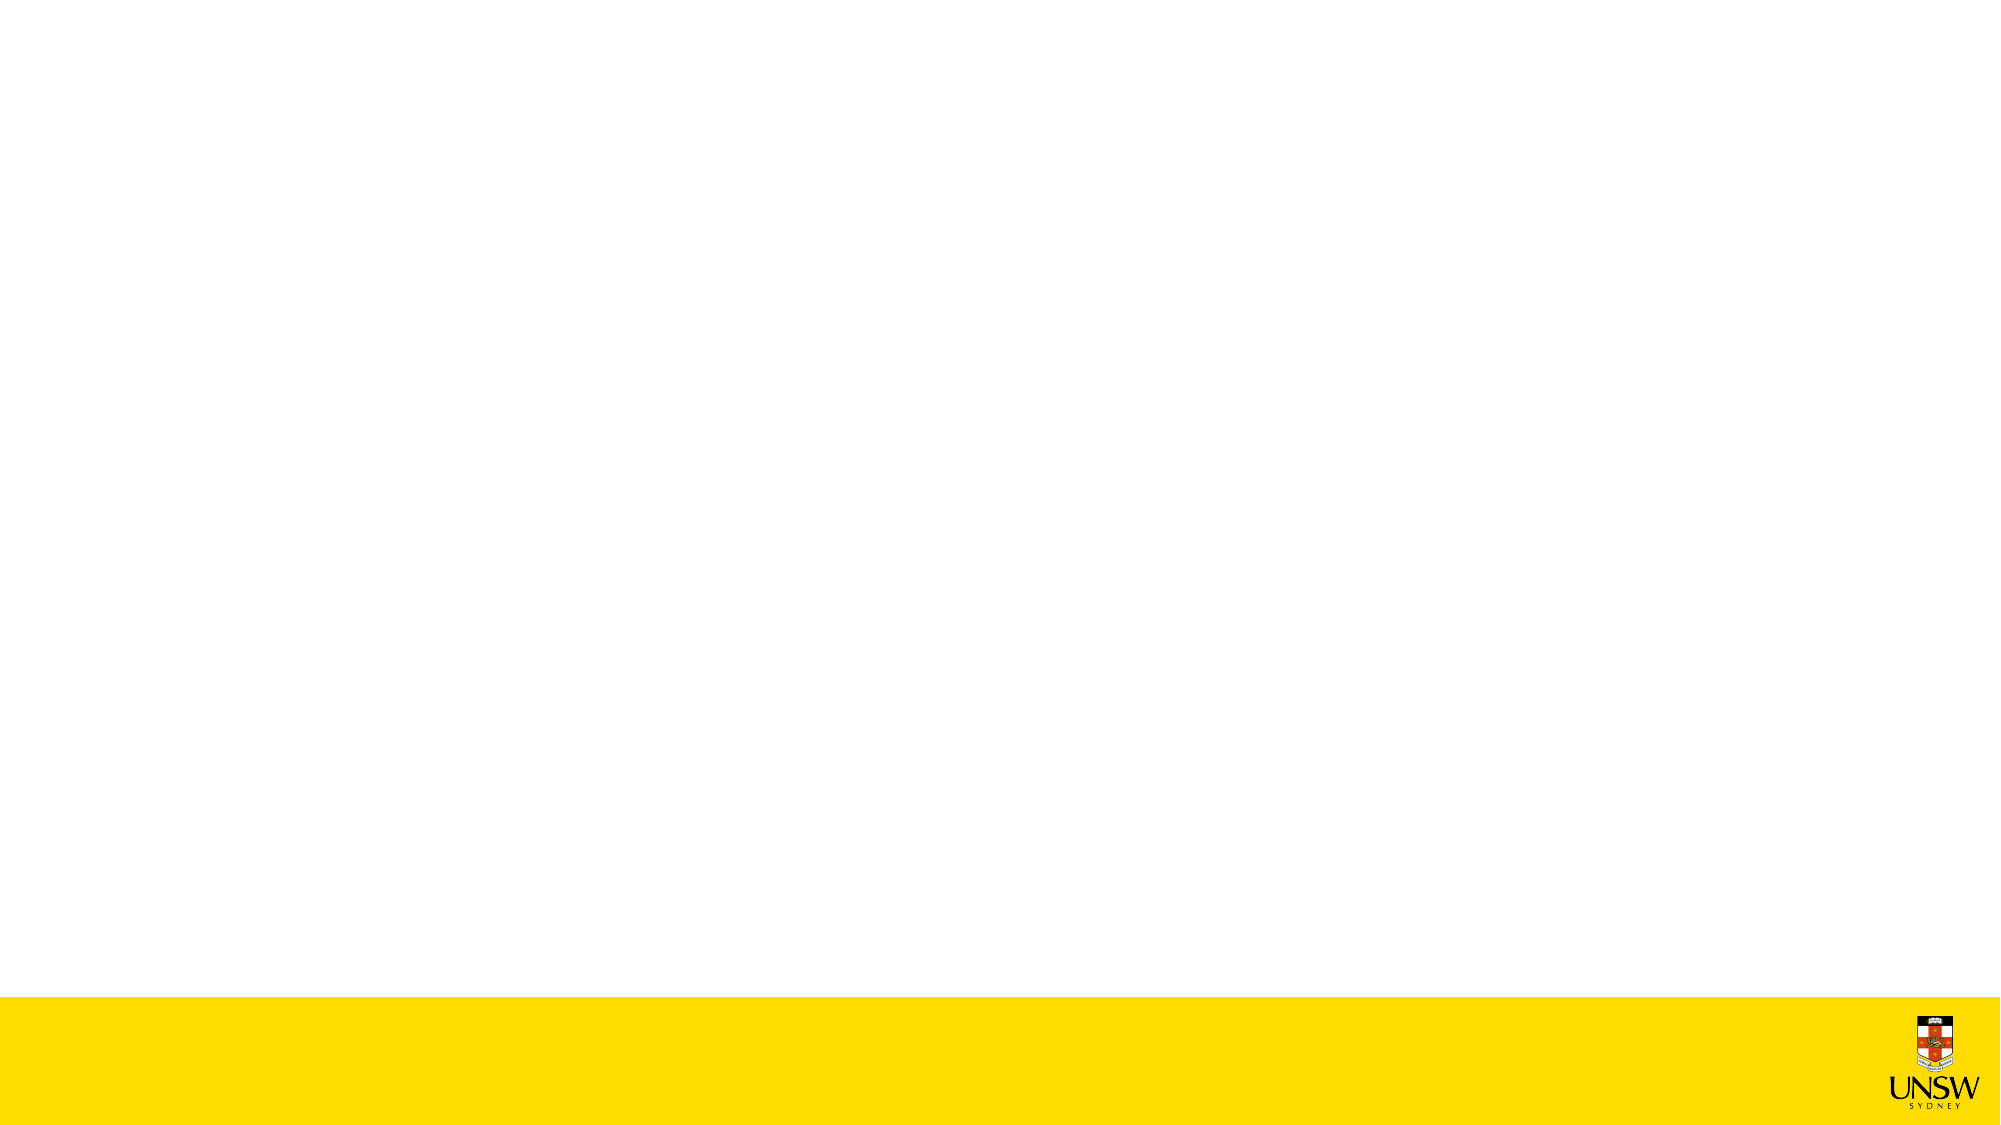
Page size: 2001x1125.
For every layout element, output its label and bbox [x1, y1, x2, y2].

picture [1890, 1016, 1980, 1109]
